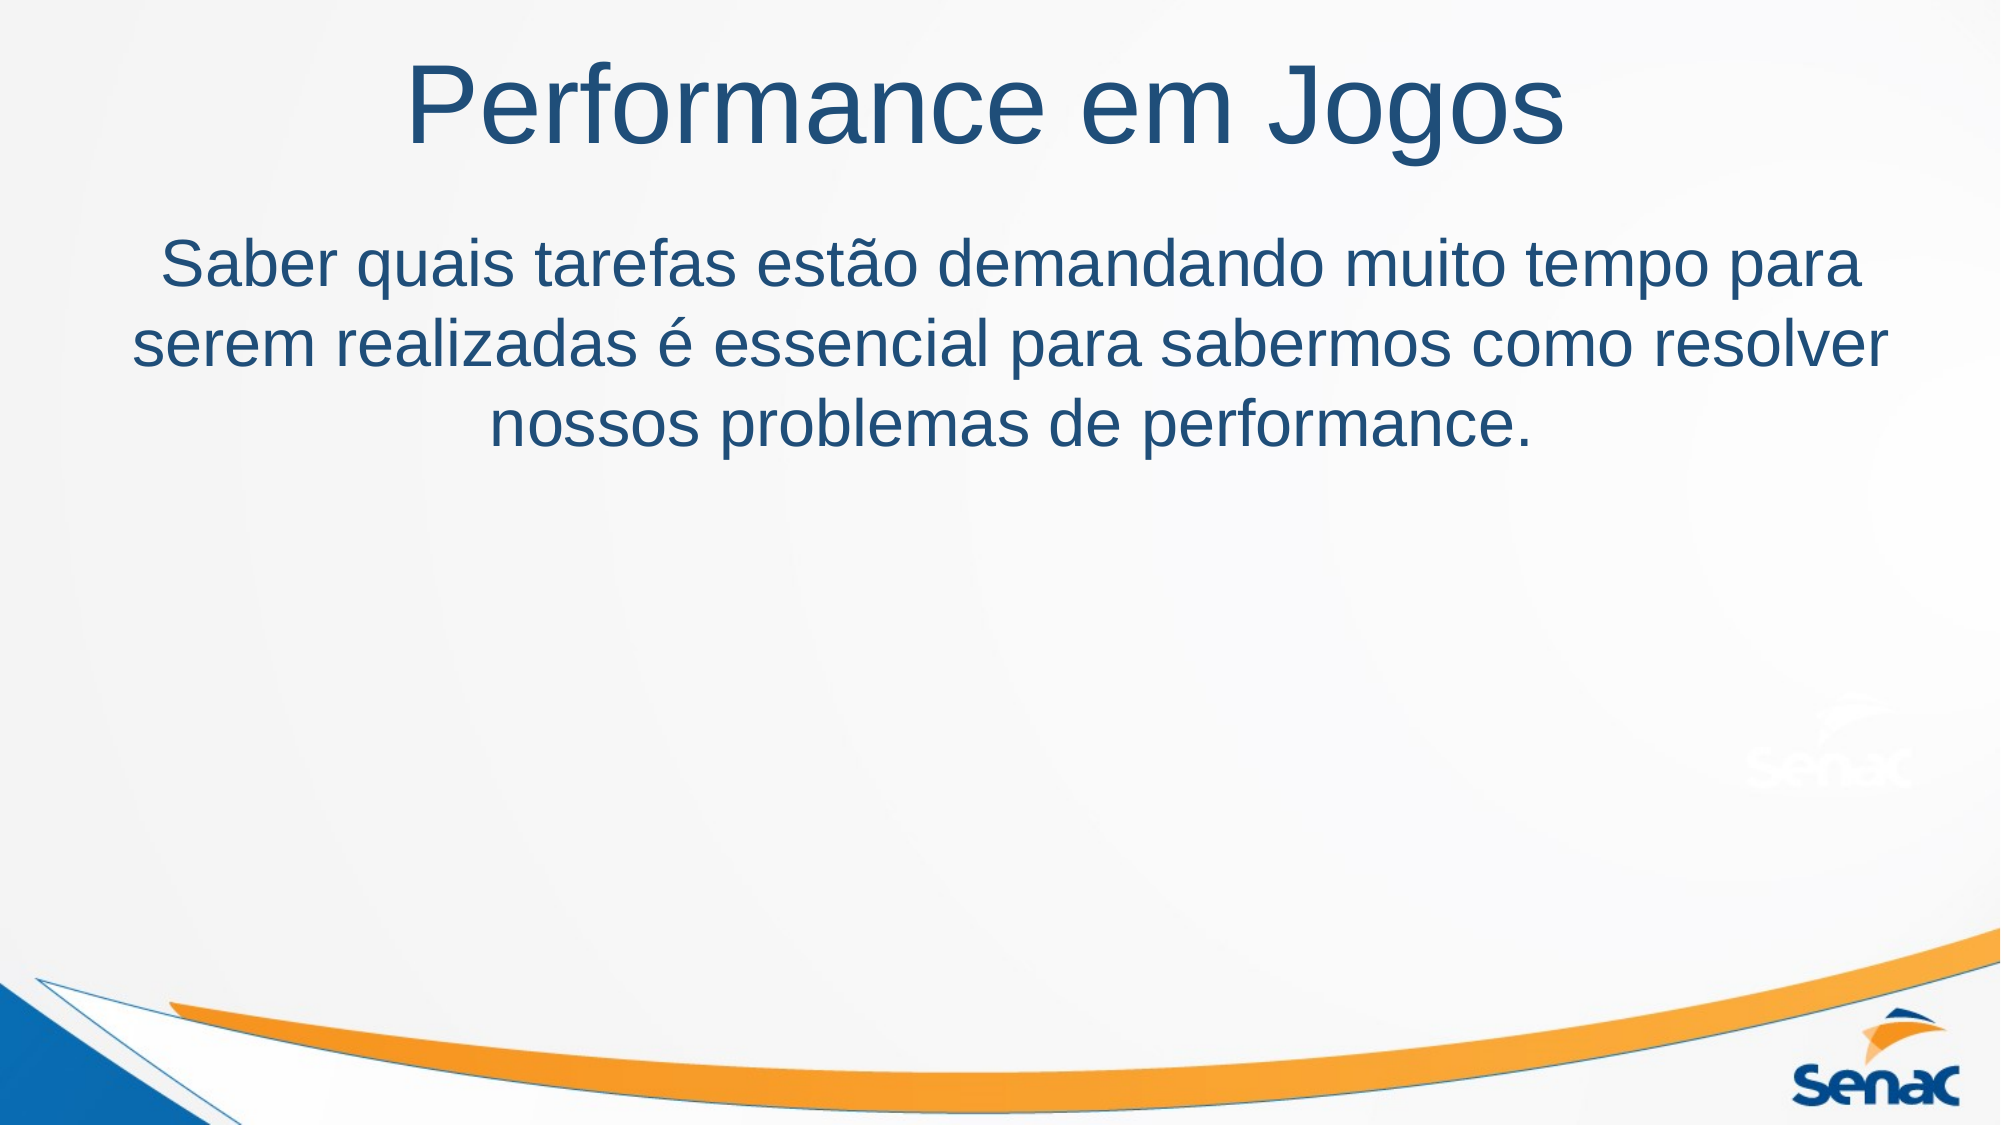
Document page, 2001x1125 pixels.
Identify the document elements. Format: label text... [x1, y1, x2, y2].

list Saber quais tarefas estão demandando muito tempo para serem realizadas é essencial para sabermos como resolver nossos problemas de performance. [52, 211, 1973, 1034]
title Performance em Jogos [0, 36, 1973, 178]
picture [0, 0, 2001, 1125]
